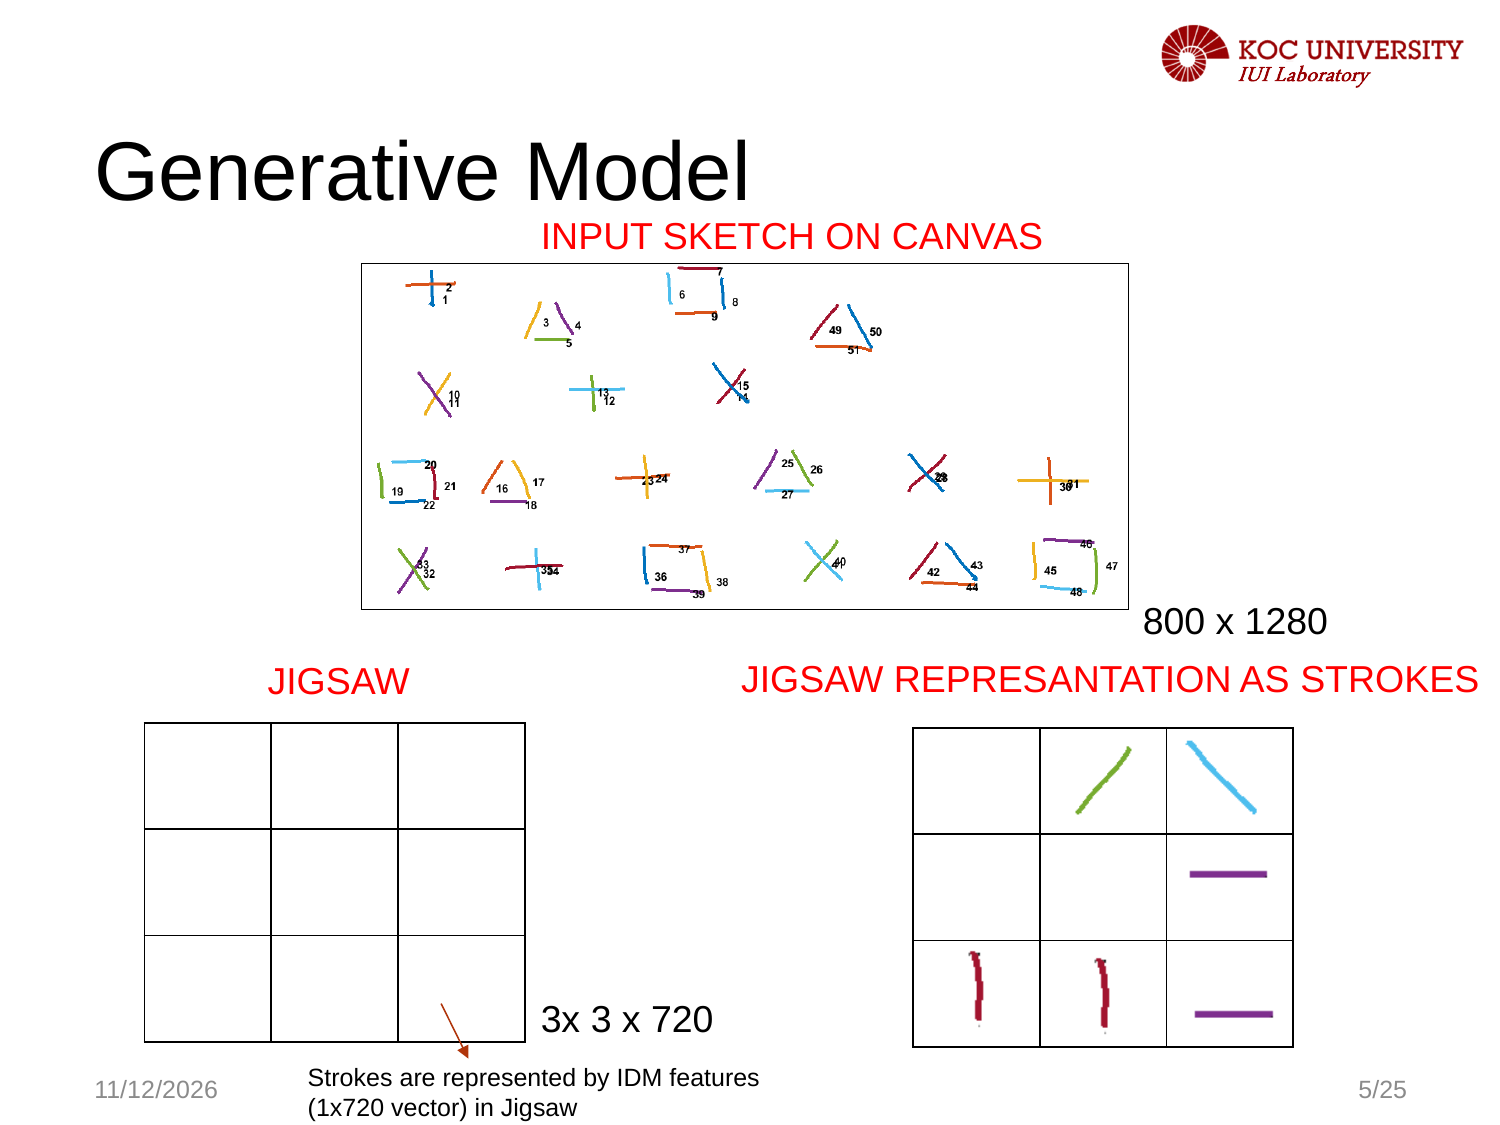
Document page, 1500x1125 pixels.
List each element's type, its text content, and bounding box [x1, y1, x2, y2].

slide_number 5/25 [1084, 1058, 1423, 1119]
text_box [440, 1003, 469, 1059]
table_cell [914, 941, 962, 1046]
text_box JIGSAW REPRESANTATION AS STROKES [726, 647, 1500, 708]
picture [1160, 23, 1465, 91]
table_header [272, 724, 397, 828]
table_cell [1283, 835, 1292, 940]
text_box JIGSAW [252, 649, 428, 710]
table_header [914, 729, 1039, 833]
table_cell [914, 835, 958, 940]
table_cell [145, 936, 270, 1041]
table_cell [145, 830, 270, 935]
table_cell [399, 936, 524, 1041]
table_cell [1280, 941, 1292, 1046]
text_box 800 x 1280 [1128, 589, 1353, 647]
table_cell [272, 830, 397, 935]
text_box INPUT SKETCH ON CANVAS [526, 204, 1074, 261]
table_header [1167, 729, 1292, 833]
picture [361, 263, 1129, 610]
table_header [145, 724, 270, 828]
table_cell [272, 936, 397, 1041]
table_header [399, 724, 524, 828]
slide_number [79, 1058, 292, 1119]
table_cell [399, 830, 524, 935]
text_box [964, 733, 1278, 1039]
title Generative Model [79, 85, 1428, 232]
text_box 3x 3 x 720 [526, 987, 736, 1048]
text_box Strokes are represented by IDM features (1x720 vector) in Jigsaw [292, 1053, 782, 1125]
